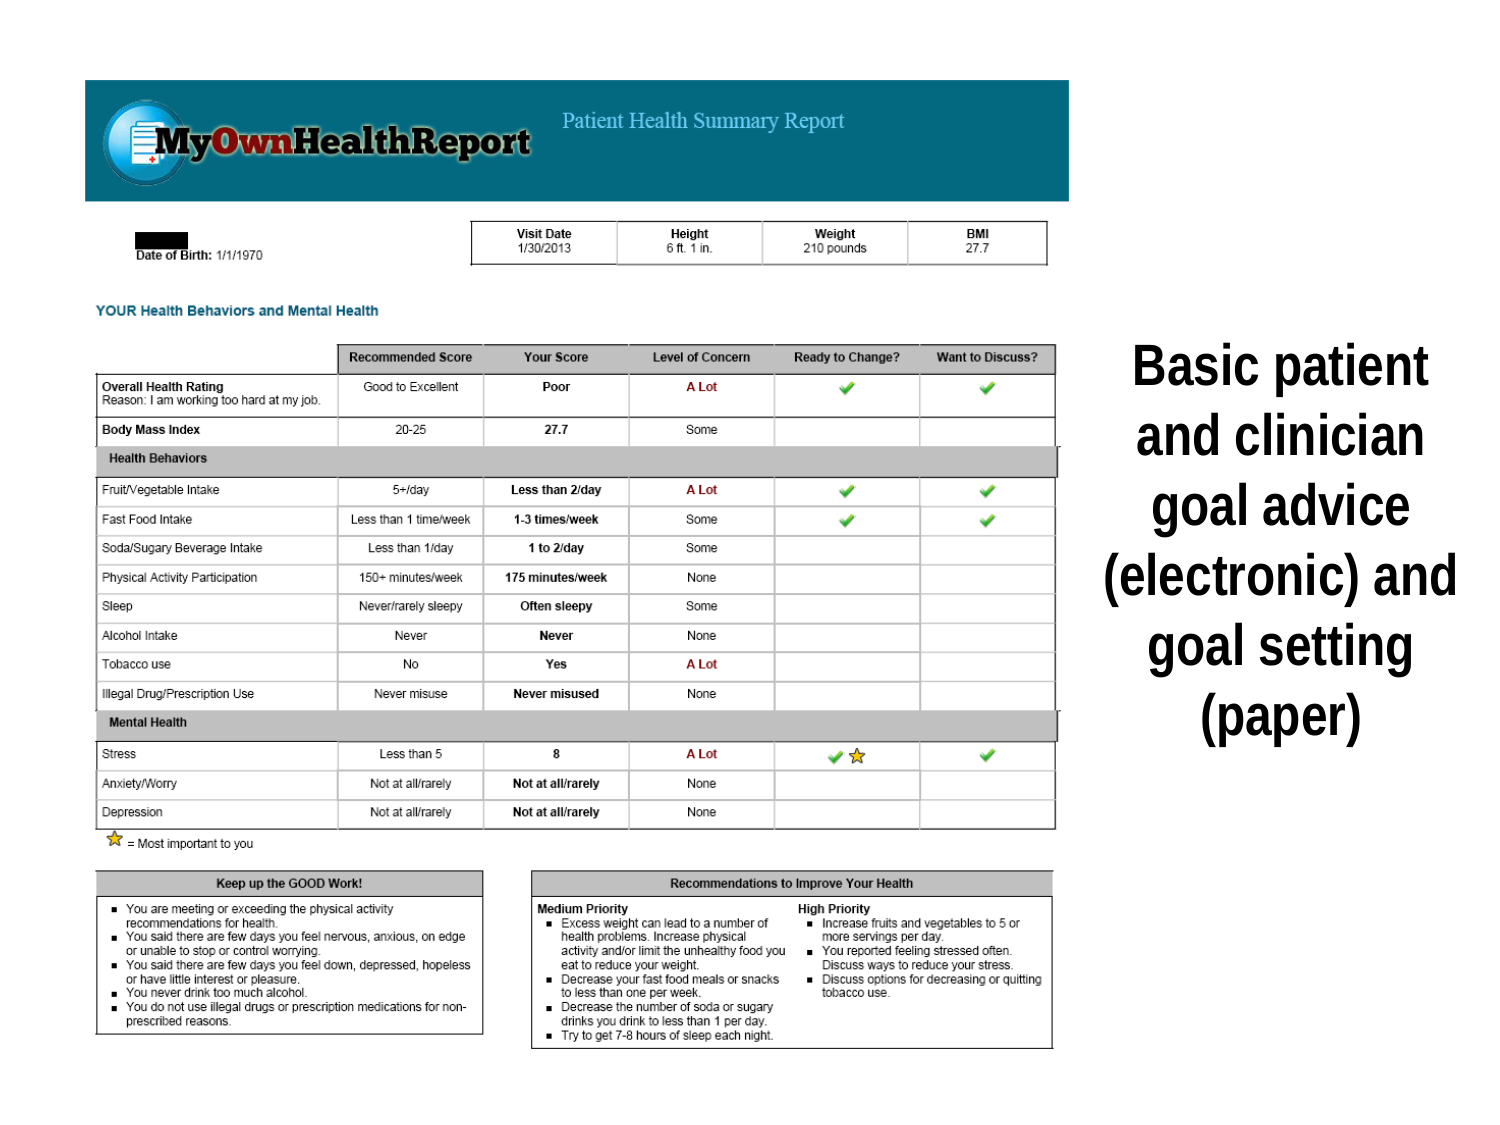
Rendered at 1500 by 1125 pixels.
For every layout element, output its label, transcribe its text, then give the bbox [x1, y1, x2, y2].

text_box [1099, 707, 1463, 1025]
text_box [1099, 49, 1463, 368]
title Basic patient and clinician goal advice (electronic) and goal setting (paper) [1079, 368, 1491, 707]
picture [74, 74, 1076, 1055]
